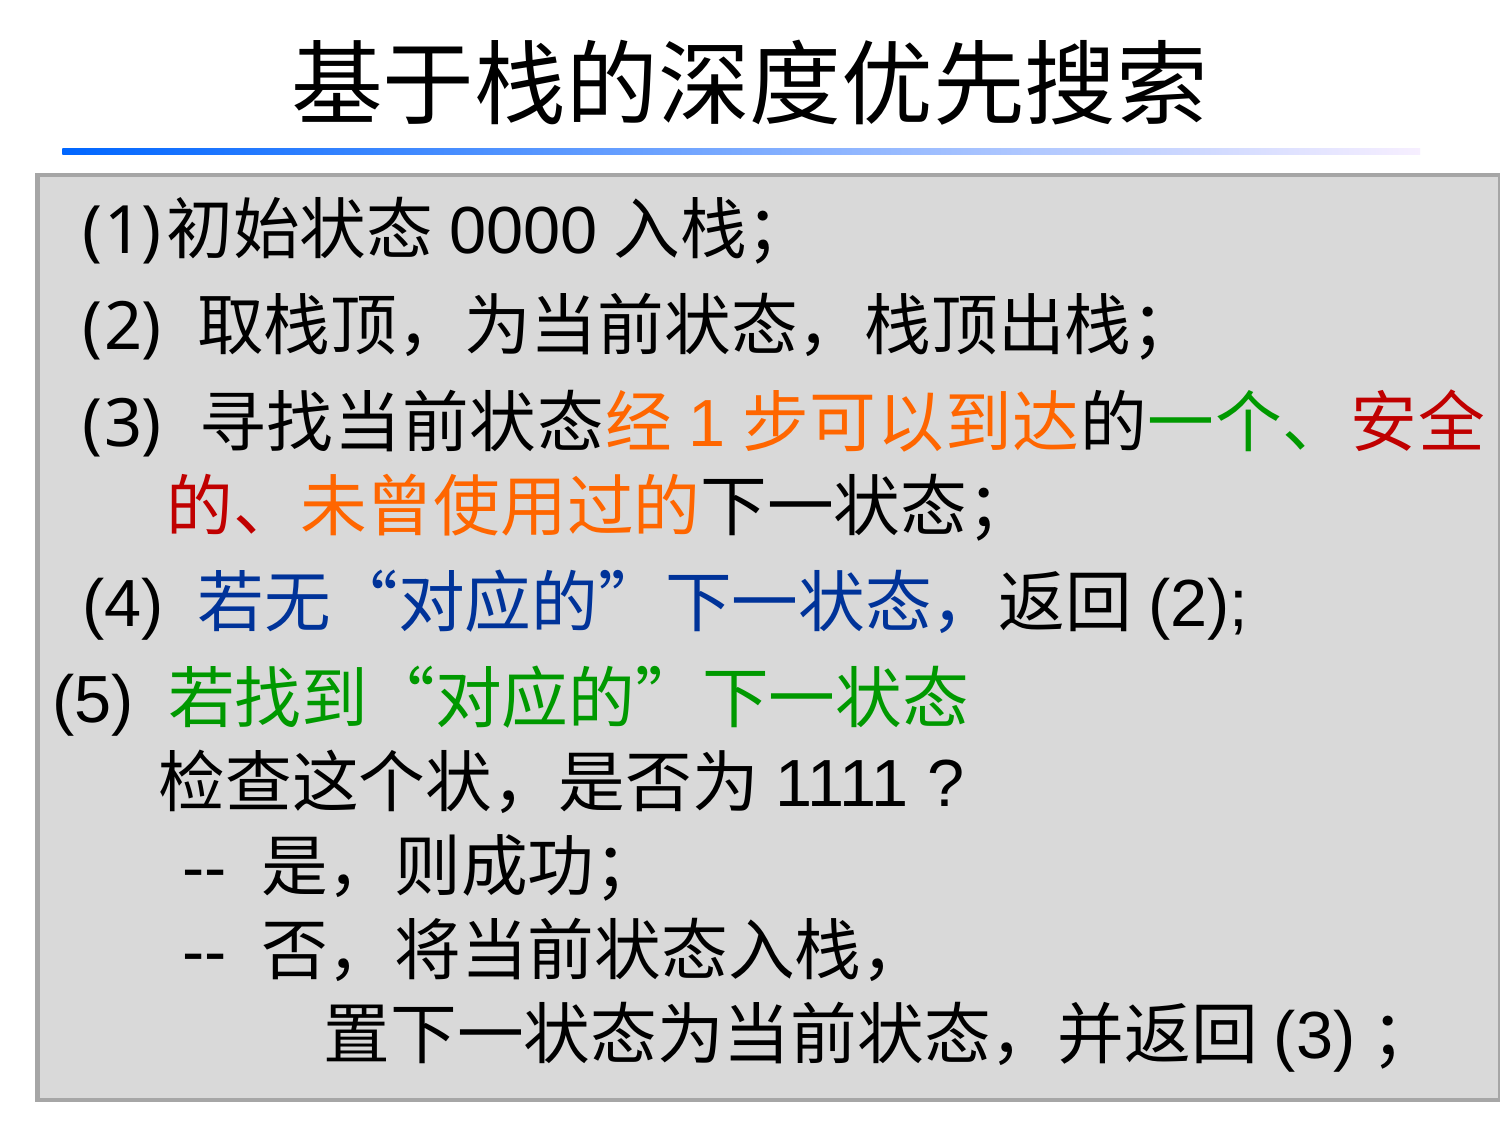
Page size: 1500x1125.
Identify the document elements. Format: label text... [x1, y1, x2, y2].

text_box [62, 148, 1421, 155]
text_box 初始状态0000入栈； 取栈顶，为当前状态，栈顶出栈； 寻找当前状态经1步可以到达的一个、安全的、未曾使用过的下一状态； (4) 若无“对应的”下一状态，返回(2); (5) 若找到“对应的”下一状态 检查这个状，是否为1111 ? -- 是，则成功； -- 否，将当前状态入栈， 置下一状态为当前状态，并返回(3)； [37, 174, 1500, 1100]
title 基于栈的深度优先搜索 [74, 0, 1426, 174]
